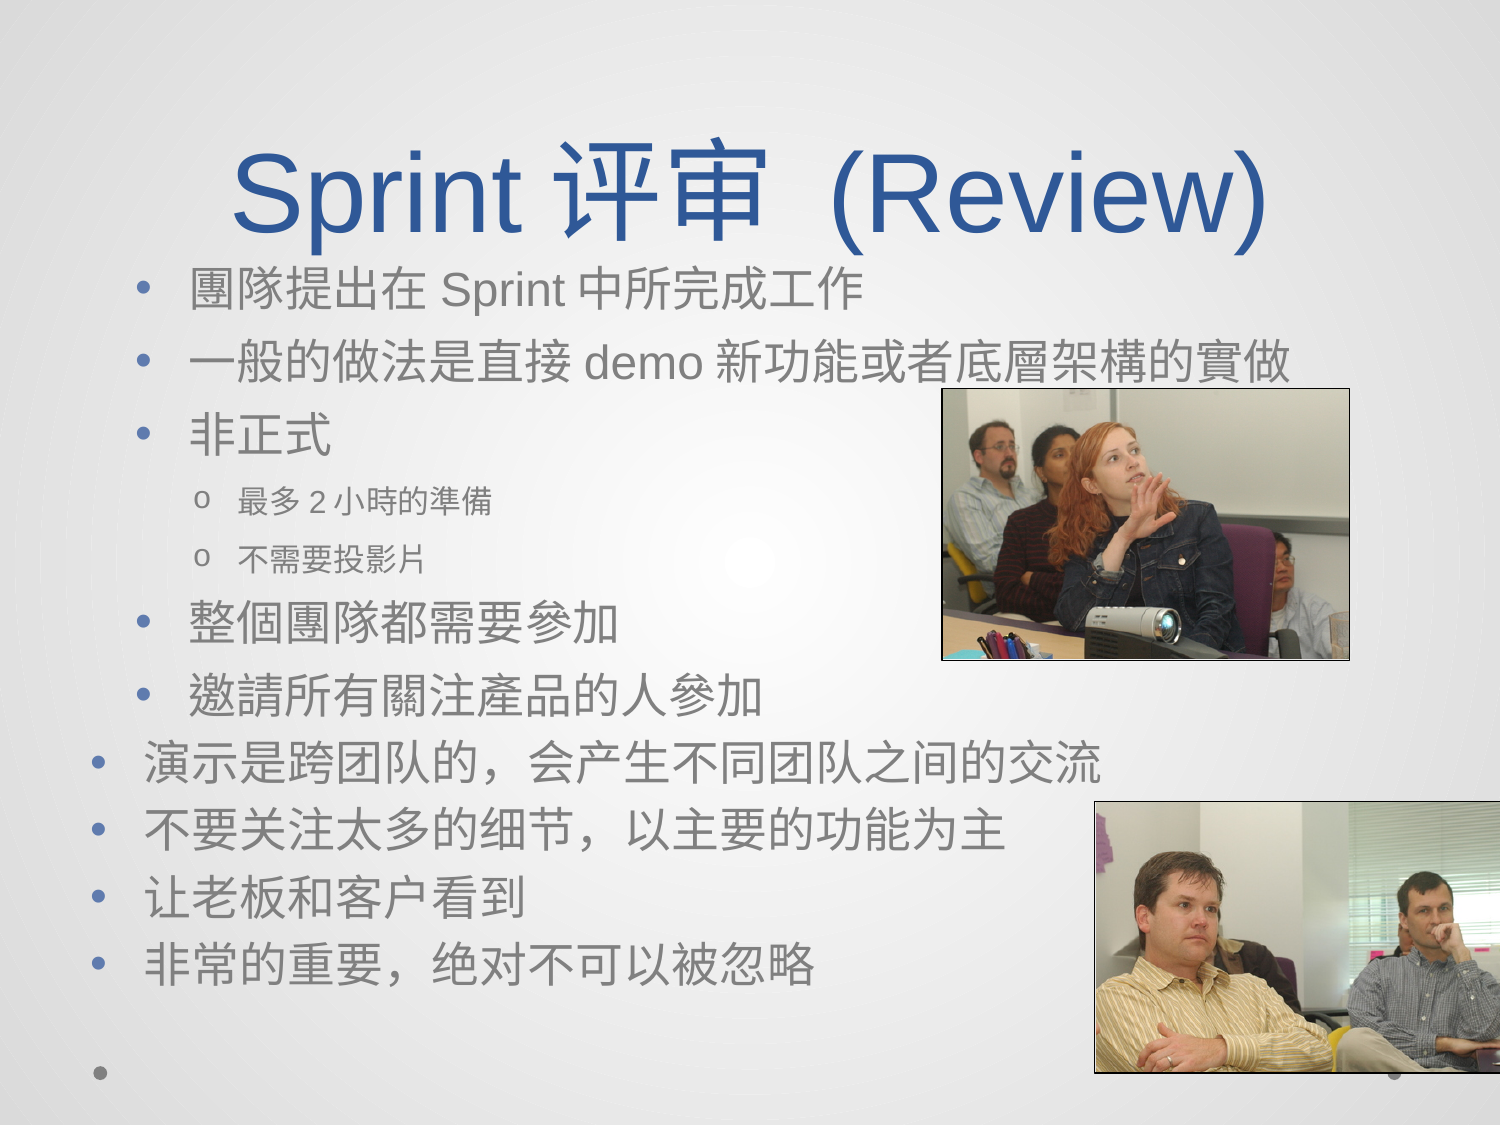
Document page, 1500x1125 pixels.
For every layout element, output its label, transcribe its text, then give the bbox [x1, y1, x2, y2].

title Sprint评审 (Review) [75, 0, 1425, 262]
picture [938, 386, 1351, 662]
picture [1091, 798, 1500, 1074]
list 團隊提出在Sprint中所完成工作 一般的做法是直接demo新功能或者底層架構的實做 非正式 最多2小時的準備 不需要投影片 整個團隊都需要參加 邀請所有關注產品的人參加 演示是跨团队的，会产生不同团队之间的交流 不要关注太多的细节，以主要的功能为主 让老板和客户看到 非常的重要，绝对不可以被忽略 [75, 262, 1425, 1005]
